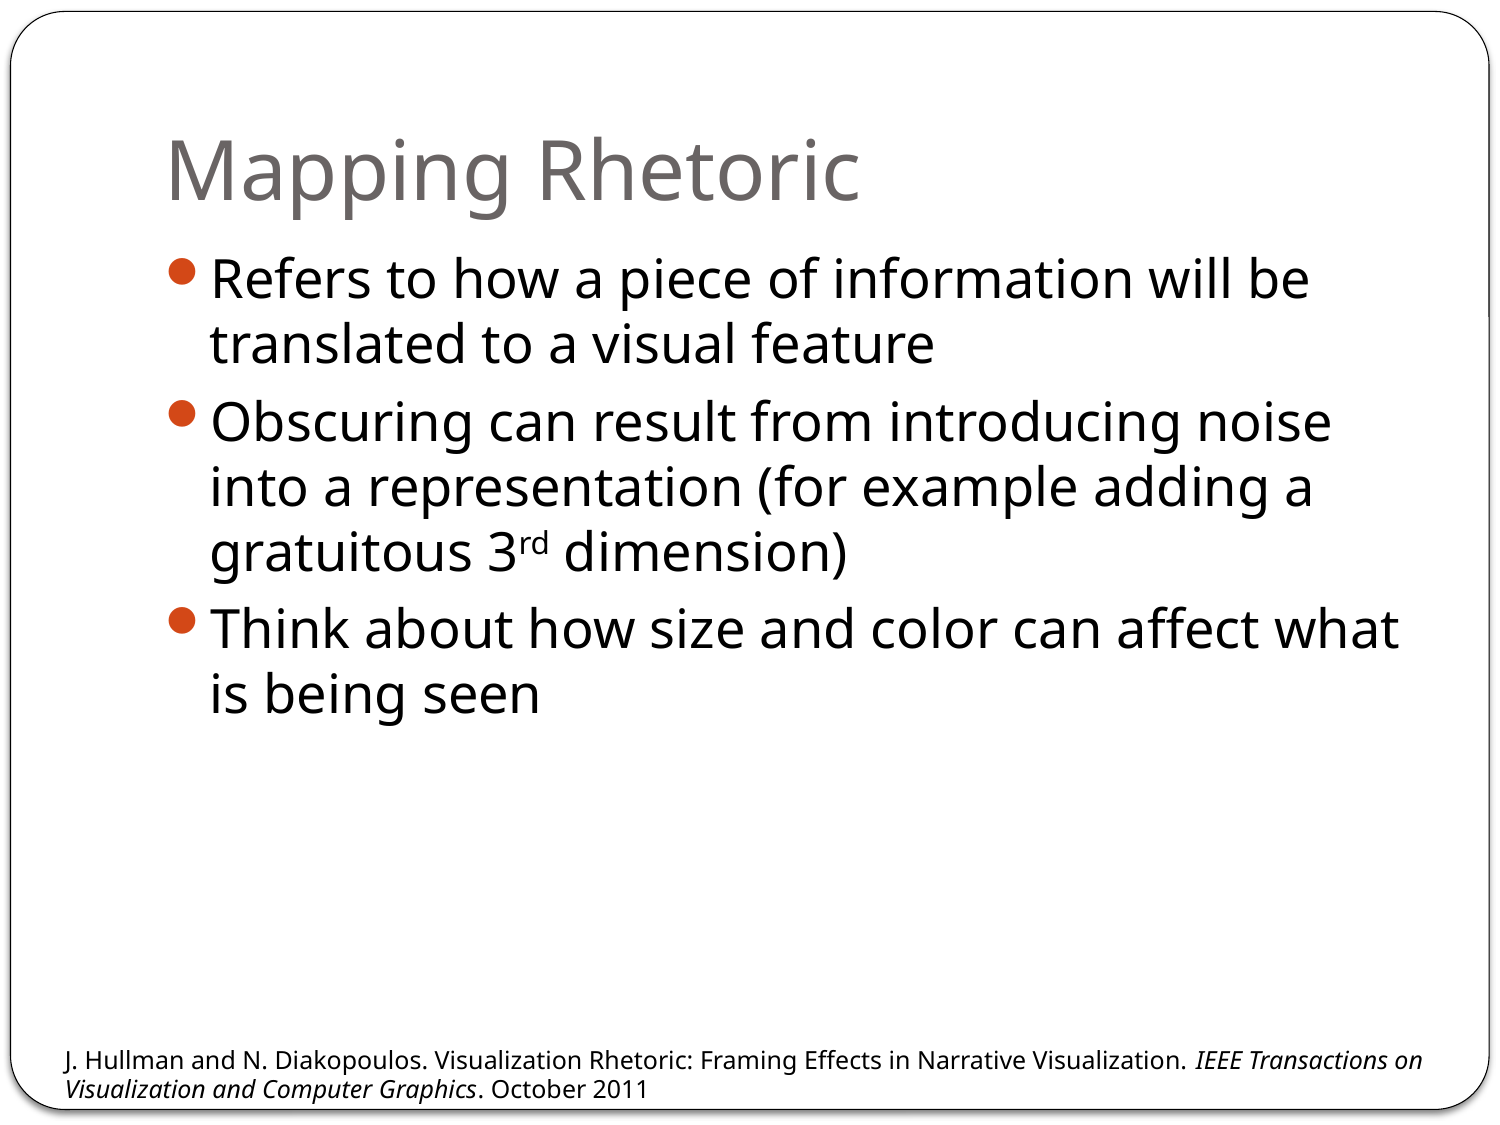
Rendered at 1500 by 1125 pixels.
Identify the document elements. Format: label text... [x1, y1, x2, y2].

text_box J. Hullman and N. Diakopoulos. Visualization Rhetoric: Framing Effects in Narrative Visualization. IEEE Transactions on Visualization and Computer Graphics. October 2011 [50, 1036, 1450, 1112]
list Refers to how a piece of information will be translated to a visual feature Obscuring can result from introducing noise into a representation (for example adding a gratuitous 3rd dimension) Think about how size and color can affect what is being seen [150, 237, 1425, 988]
title Mapping Rhetoric [150, 45, 1425, 233]
